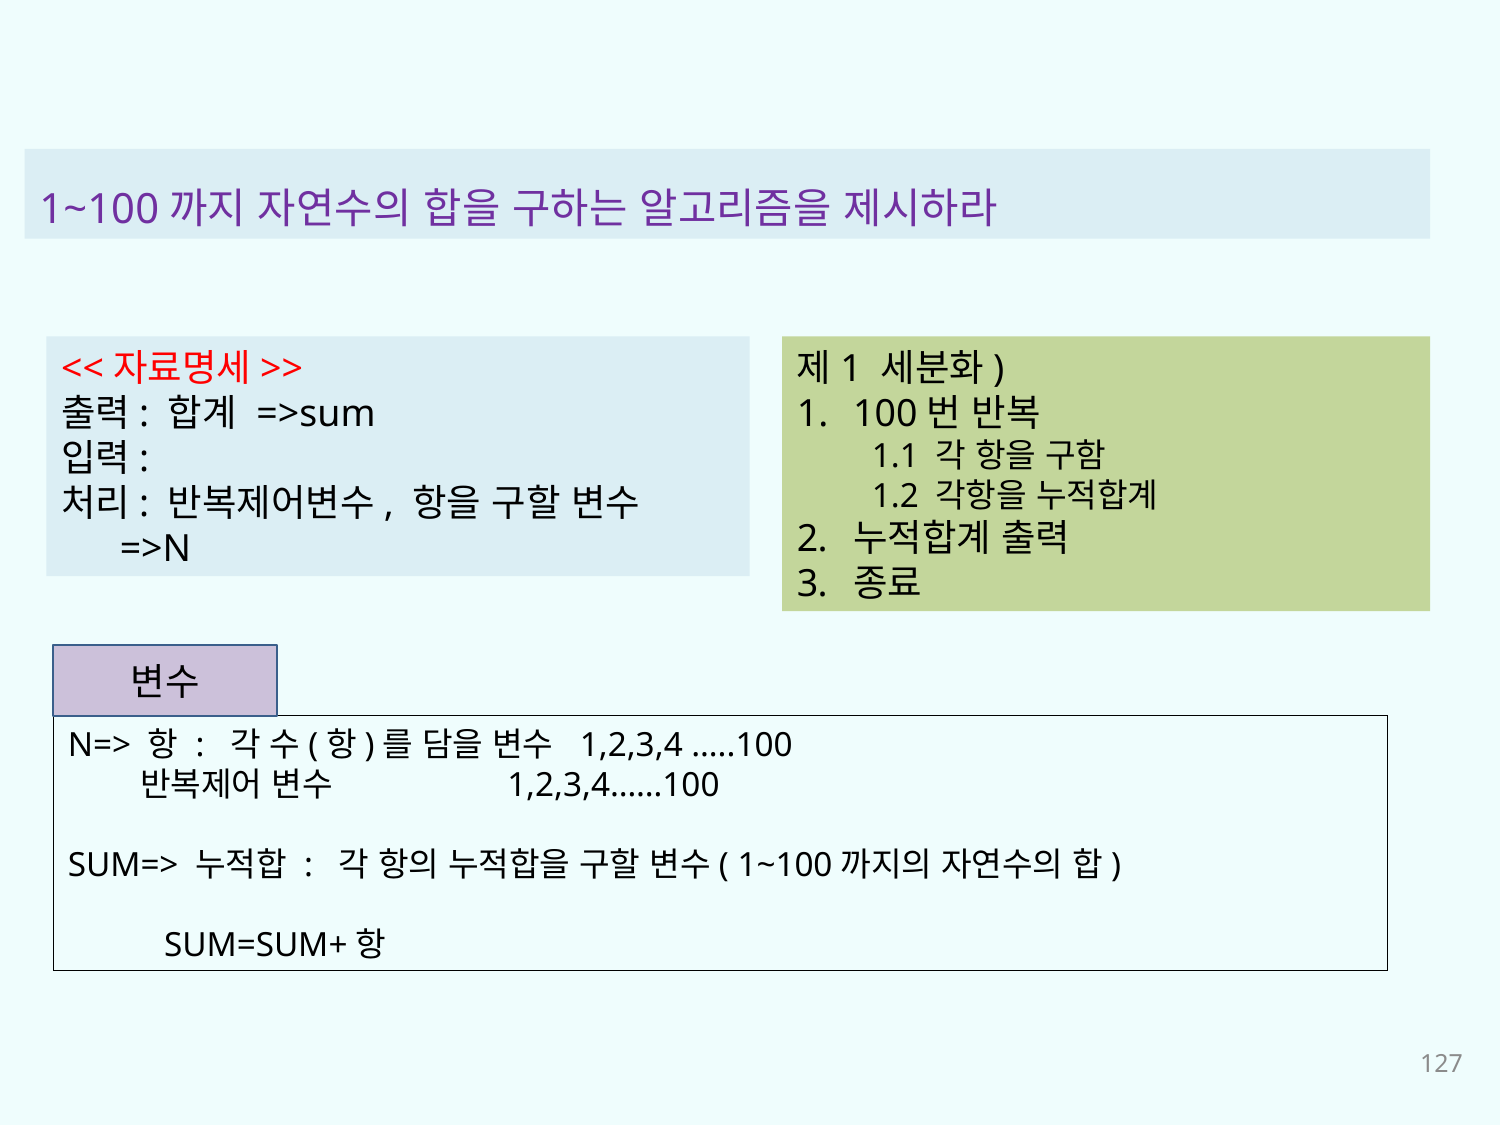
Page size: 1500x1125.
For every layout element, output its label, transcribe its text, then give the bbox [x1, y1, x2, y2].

text_box 제1 세분화) 100번 반복 1.1 각 항을 구함 1.2 각항을 누적합계 누적합계 출력 종료 [782, 336, 1431, 612]
text_box 1~100까지 자연수의 합을 구하는 알고리즘을 제시하라 [24, 148, 1431, 239]
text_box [52, 644, 1389, 974]
text_box <<자료명세>> 출력: 합계 =>sum 입력: 처리: 반복제어변수, 항을 구할 변수 =>N [46, 336, 750, 577]
slide_number 127 [1128, 1035, 1478, 1095]
